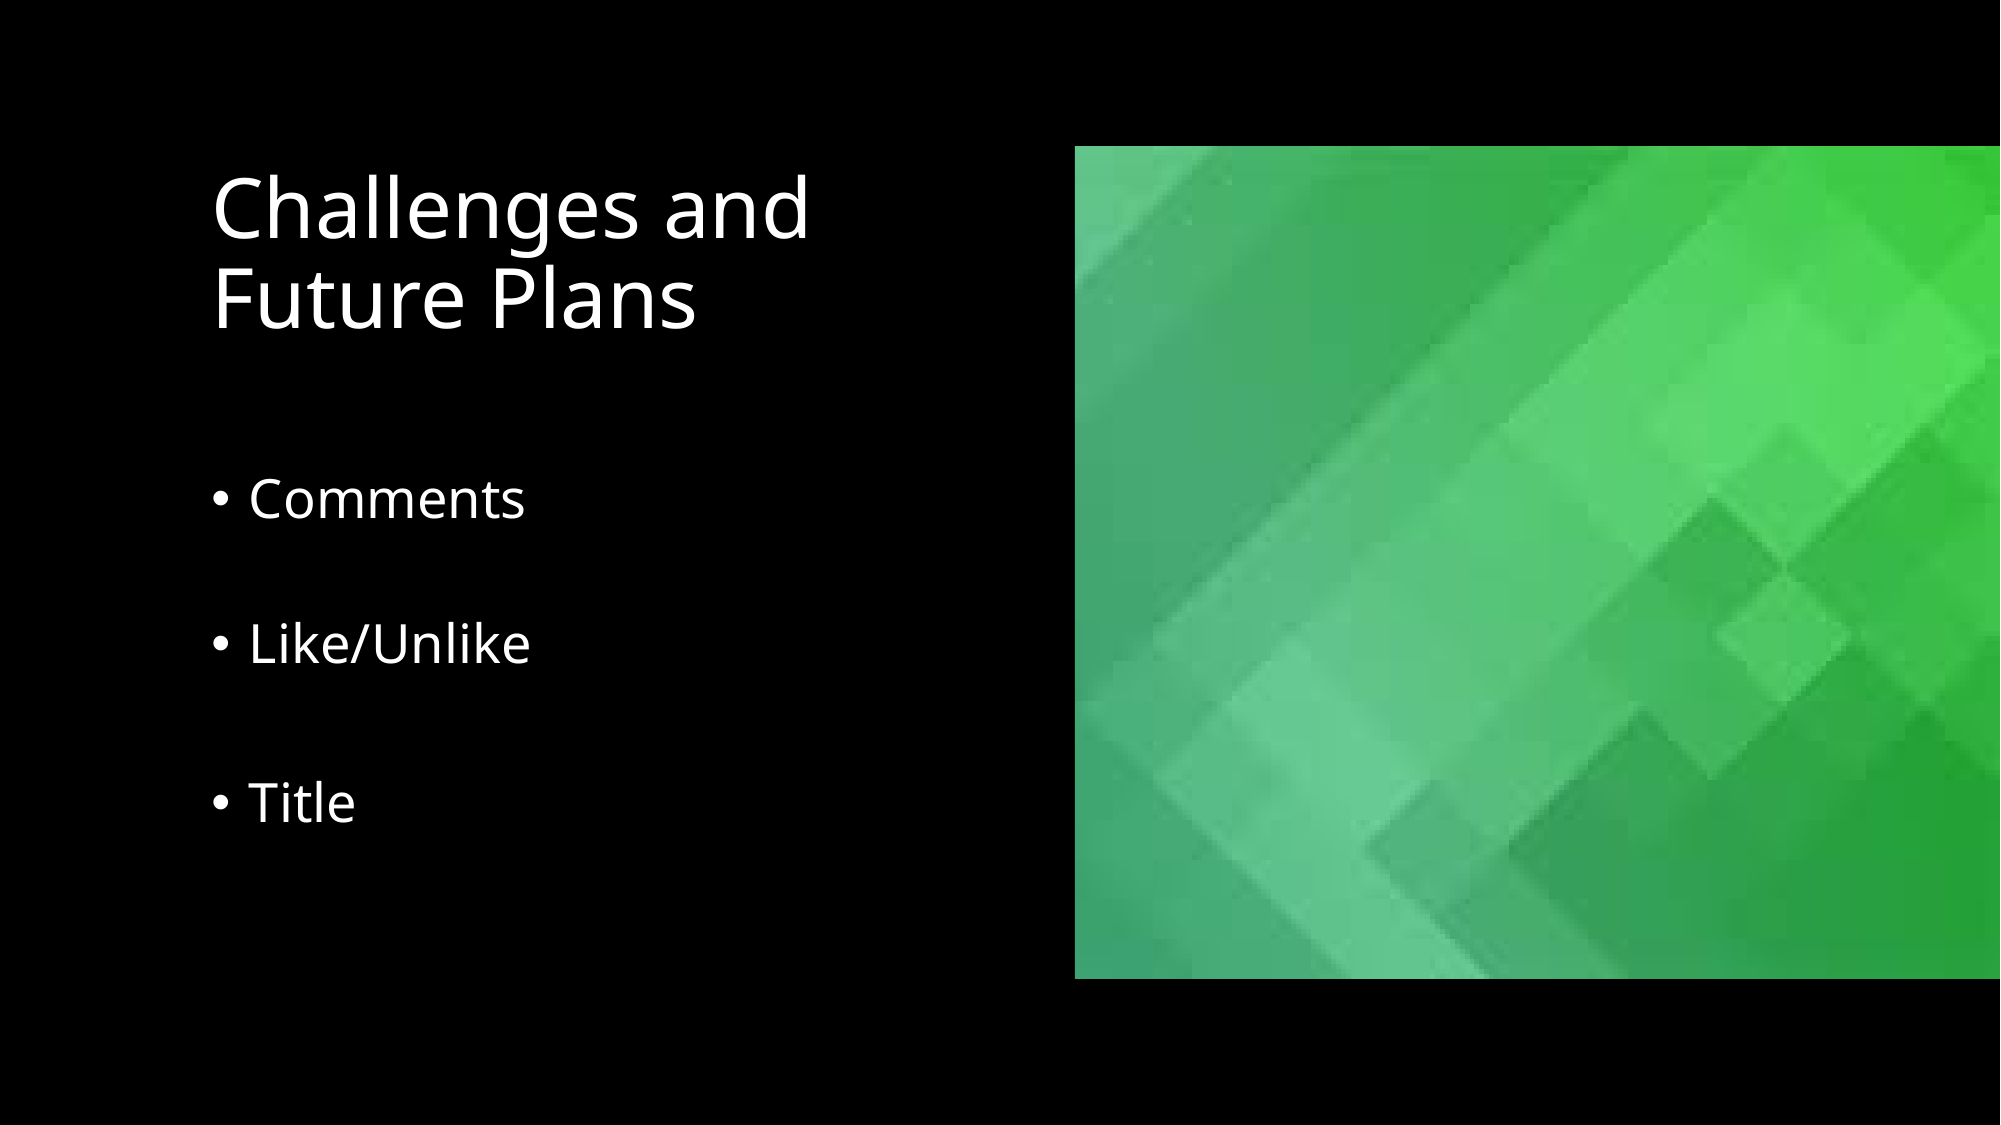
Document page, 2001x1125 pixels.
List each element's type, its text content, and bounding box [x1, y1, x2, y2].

list Comments Like/Unlike Title [196, 393, 997, 992]
title Challenges and Future Plans [196, 146, 1000, 368]
picture [1074, 146, 2000, 979]
